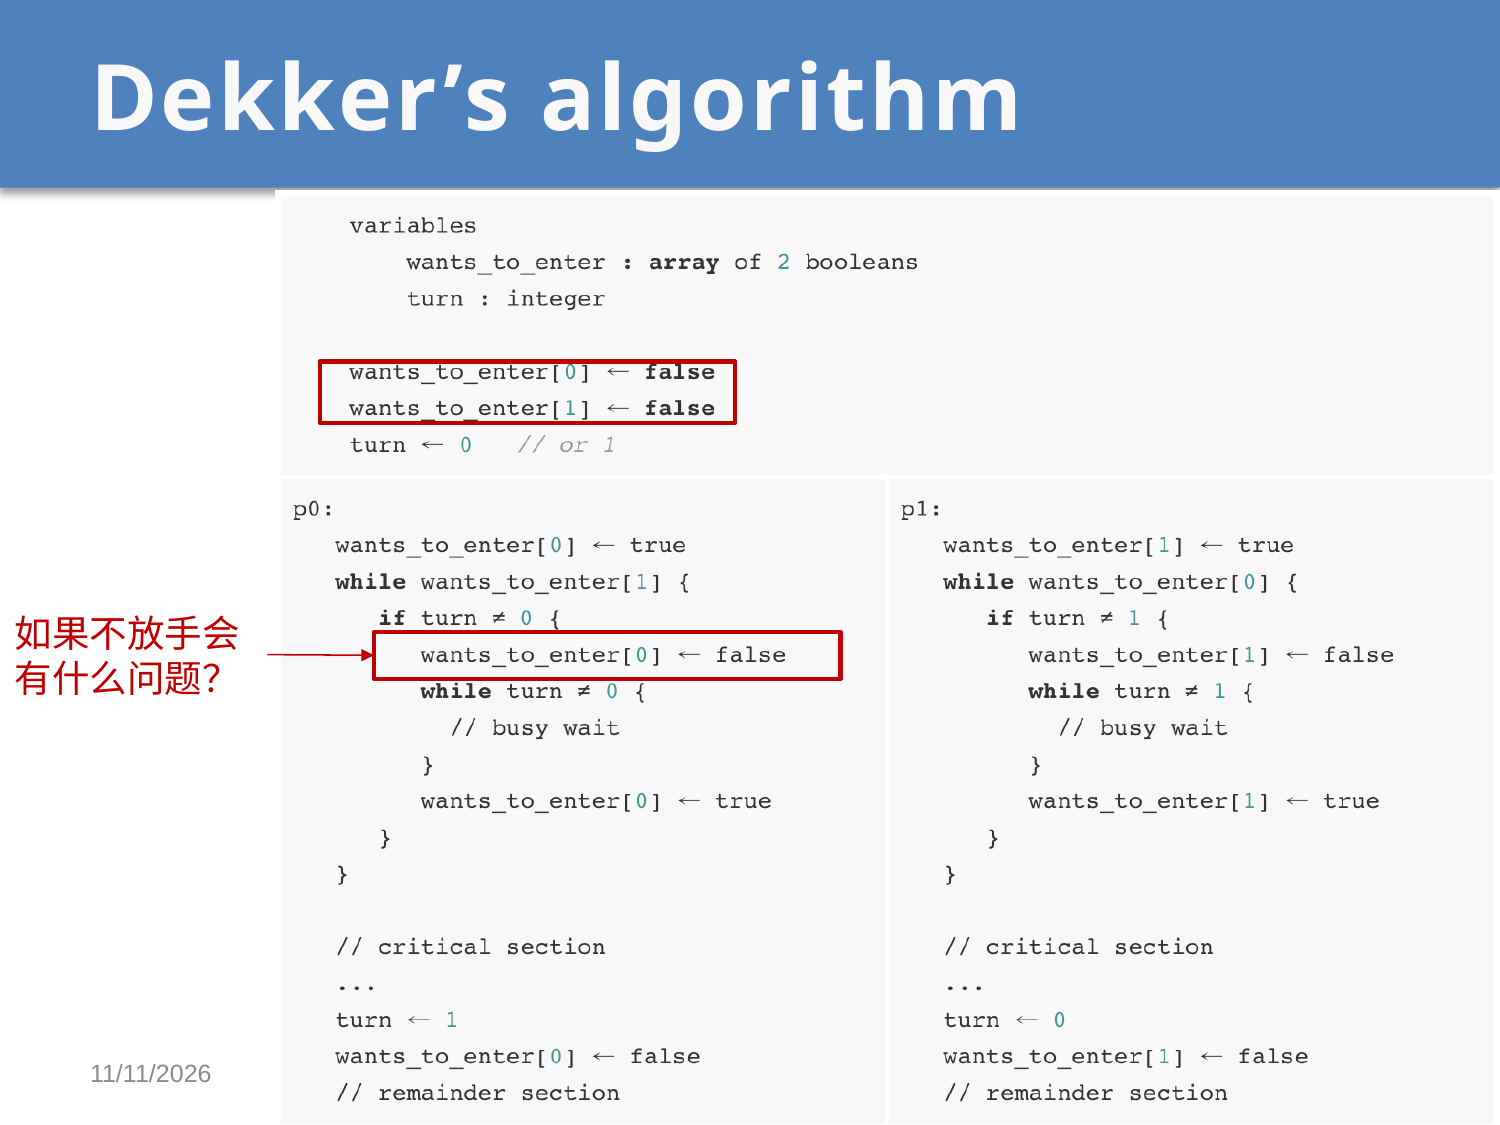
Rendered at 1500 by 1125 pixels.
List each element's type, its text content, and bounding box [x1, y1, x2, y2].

title Dekker’s algorithm [75, 0, 1425, 188]
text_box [0, 602, 374, 709]
picture [275, 190, 1500, 1125]
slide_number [75, 1042, 270, 1103]
